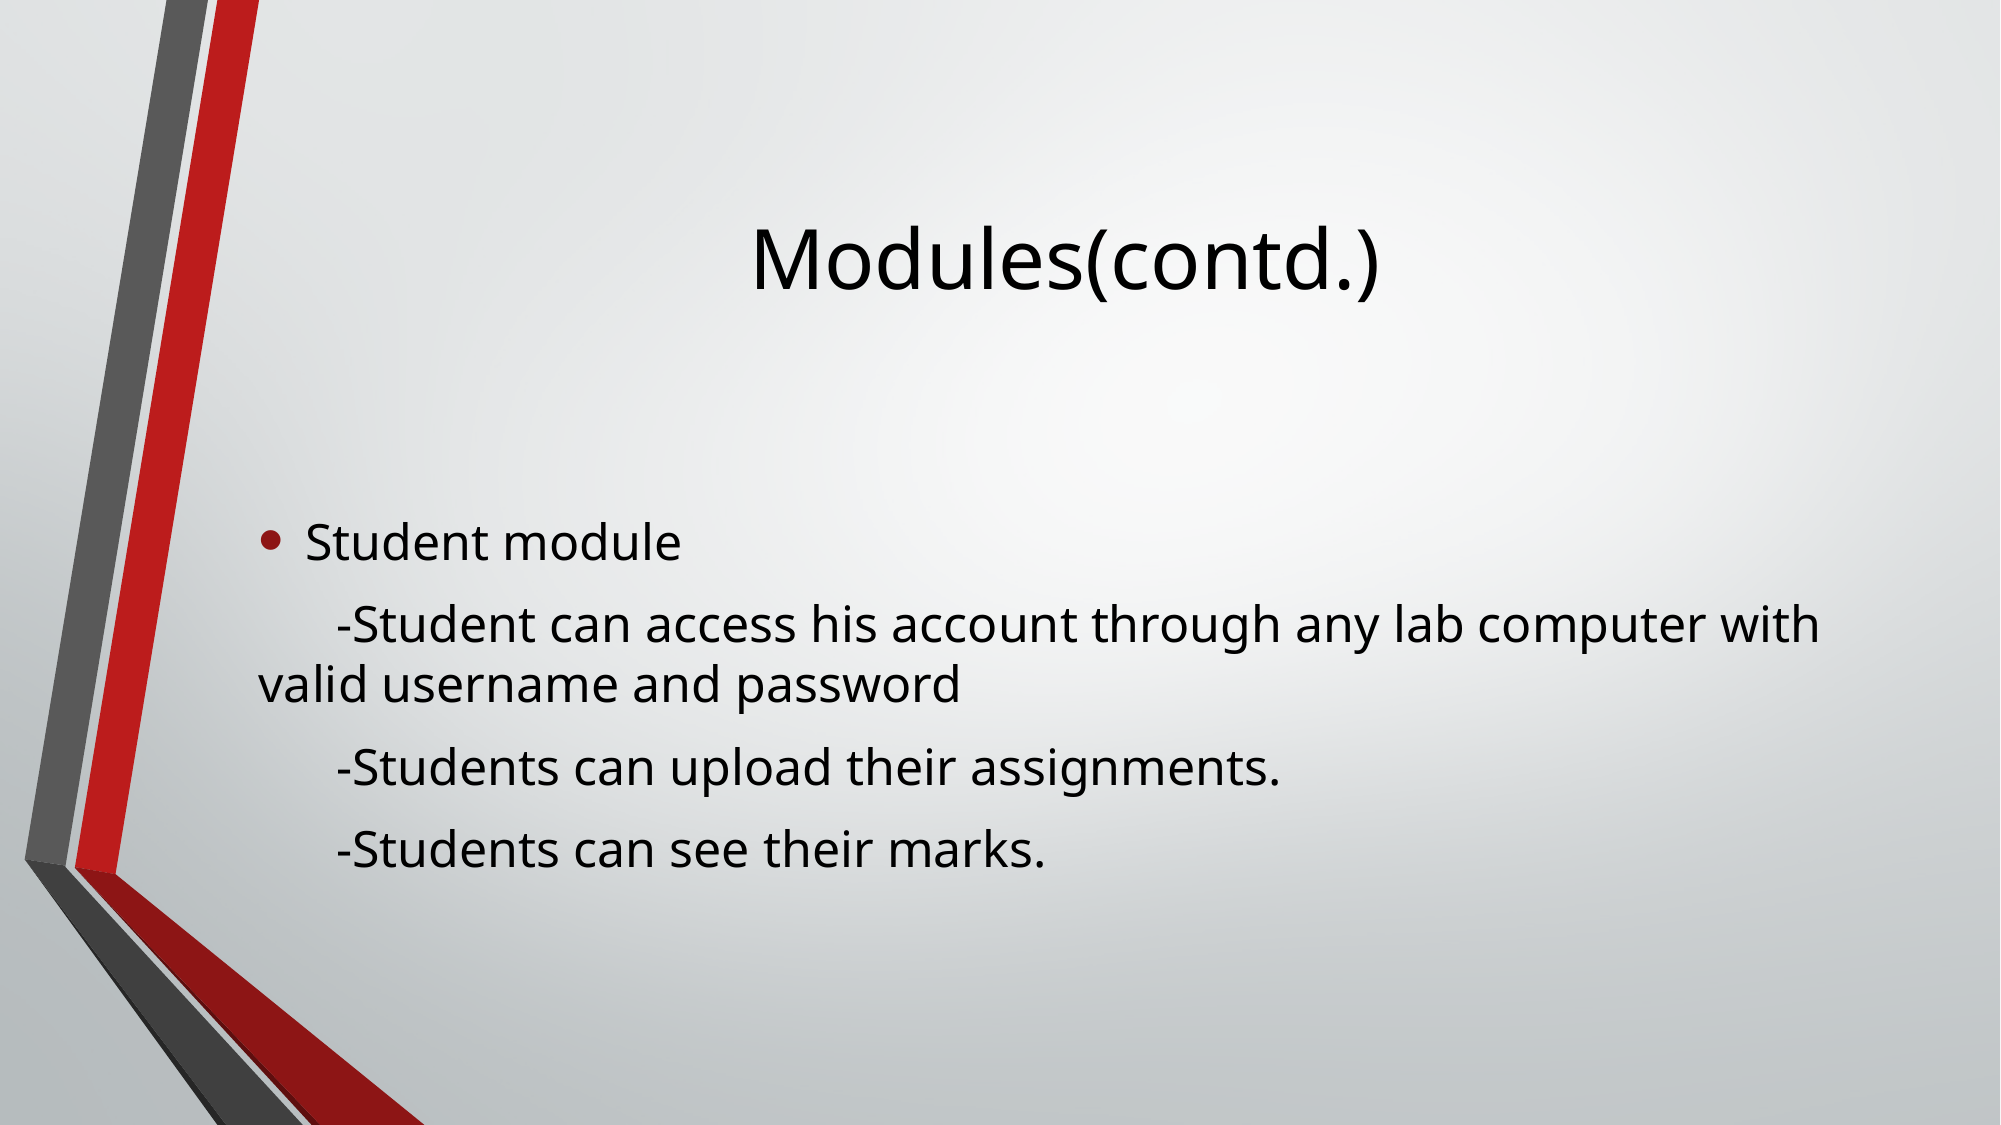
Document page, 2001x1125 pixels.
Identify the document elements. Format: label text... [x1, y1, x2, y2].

title Modules(contd.) [243, 112, 1887, 400]
list Student module -Student can access his account through any lab computer with valid username and password -Students can upload their assignments. -Students can see their marks. [243, 437, 1887, 950]
